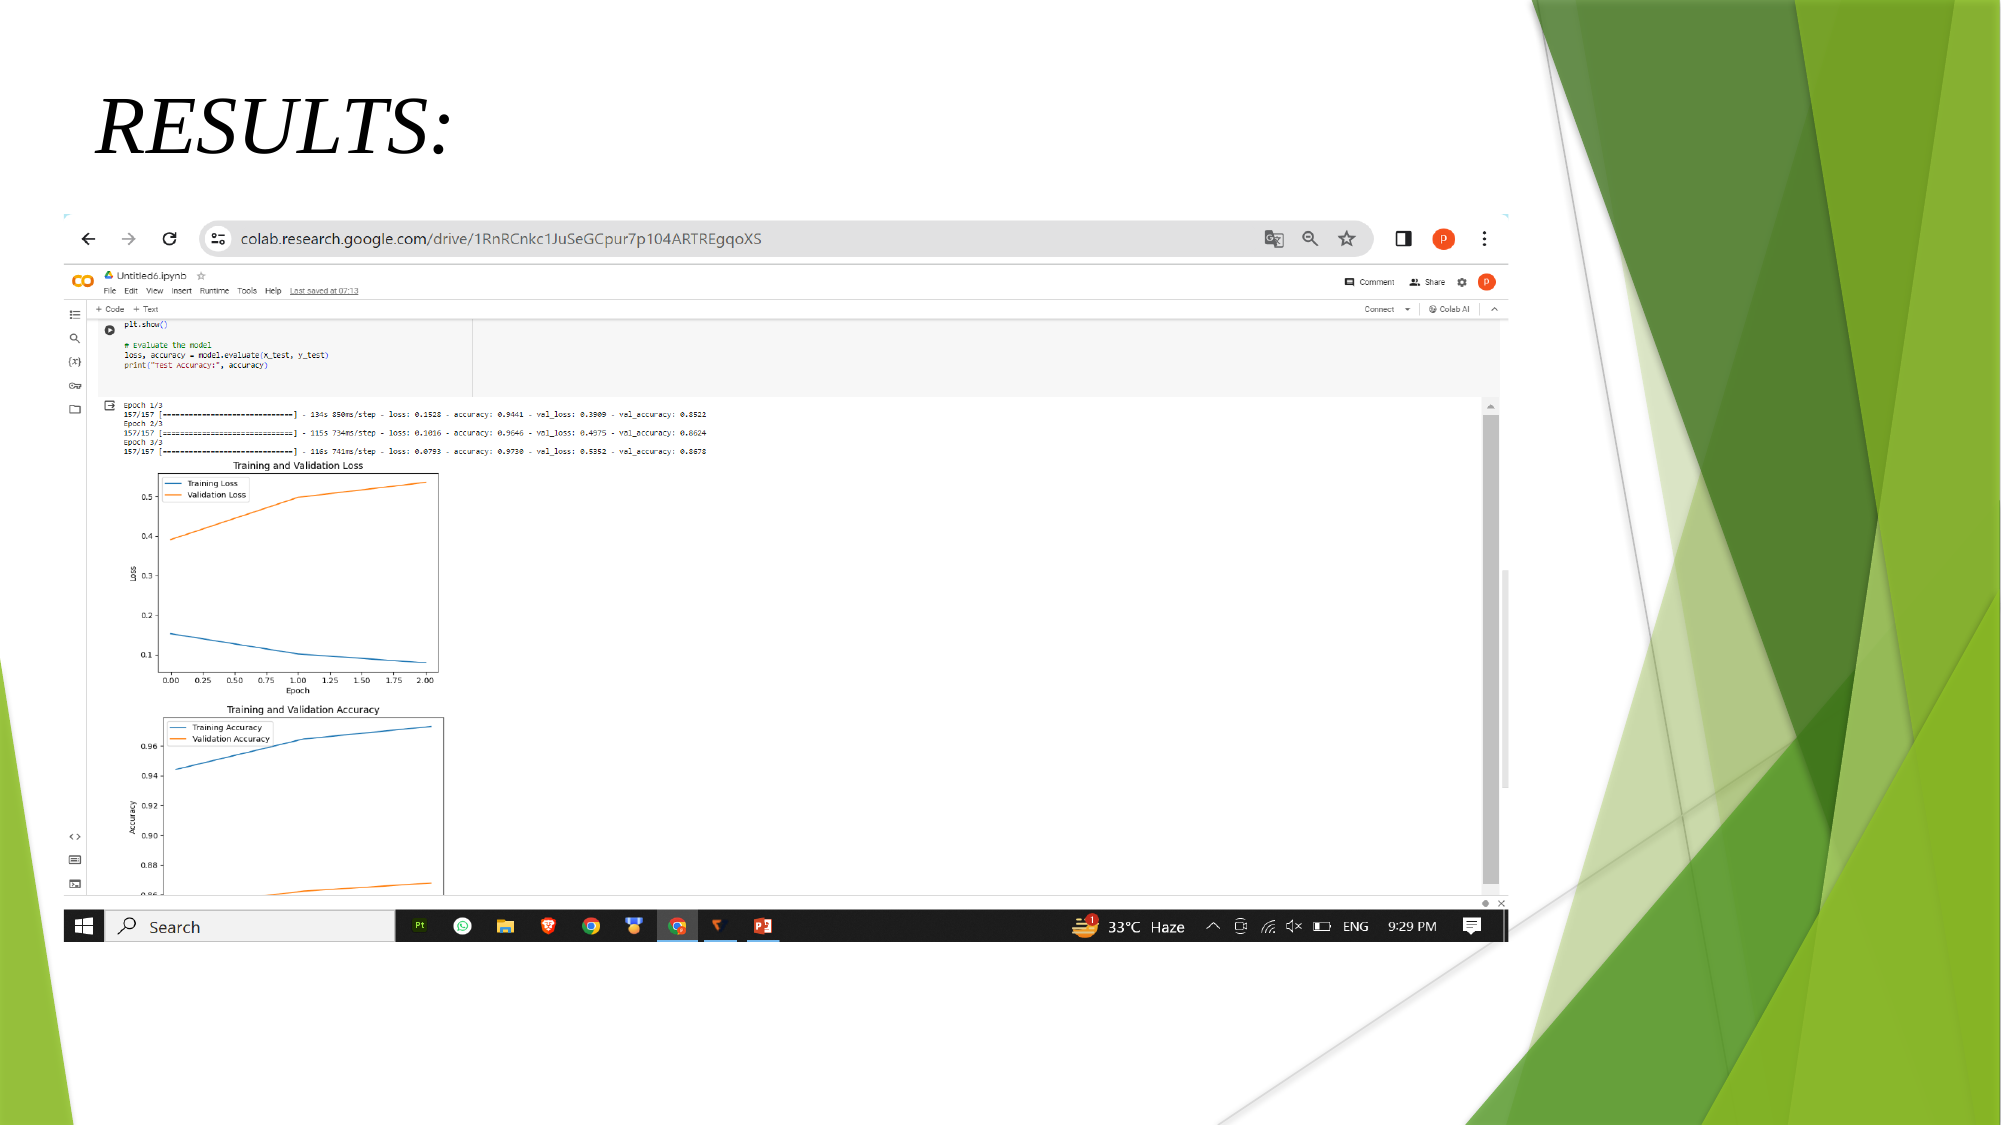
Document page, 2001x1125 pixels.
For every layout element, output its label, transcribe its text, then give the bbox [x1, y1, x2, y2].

picture [63, 214, 1509, 965]
title RESULTS: [81, 64, 1492, 179]
